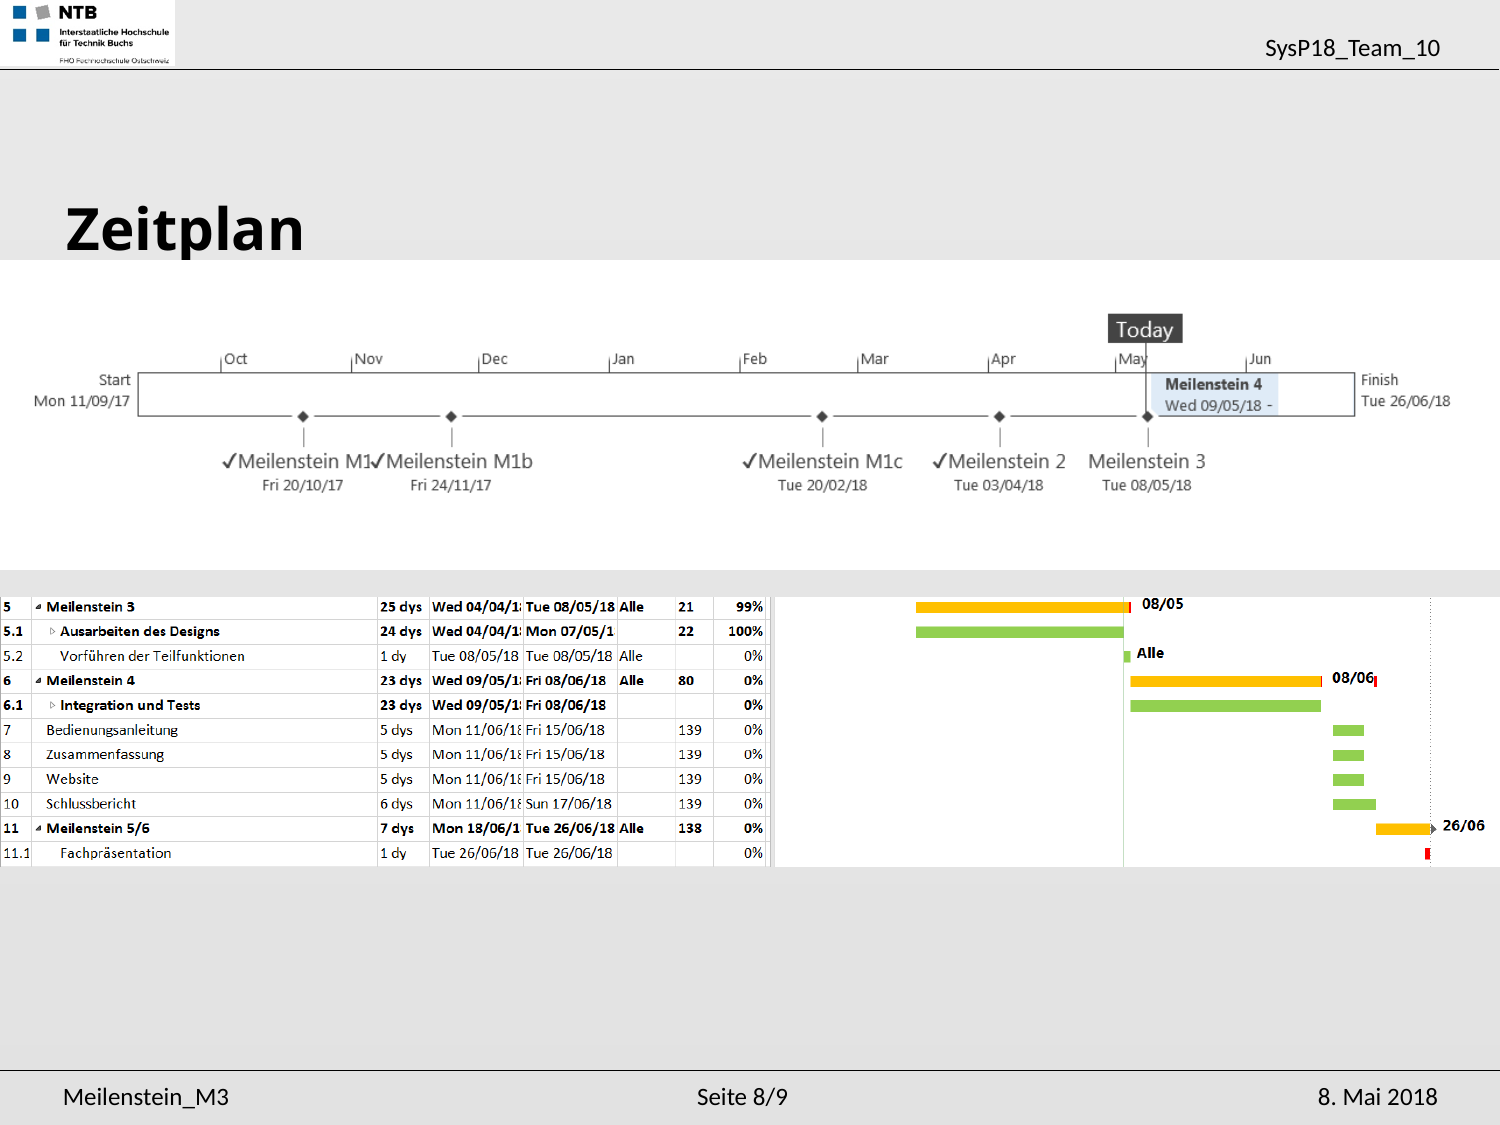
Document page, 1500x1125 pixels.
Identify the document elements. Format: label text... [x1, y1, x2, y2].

text_box 8. Mai 2018 [1302, 1073, 1454, 1118]
text_box Seite 8/9 [595, 1073, 891, 1118]
text_box SysP18_Team_10 [1250, 23, 1456, 69]
text_box Zeitplan [51, 184, 774, 260]
text_box Meilenstein_M3 [48, 1073, 245, 1118]
picture [0, 597, 1500, 867]
picture [0, 260, 1500, 570]
picture [0, 0, 175, 67]
